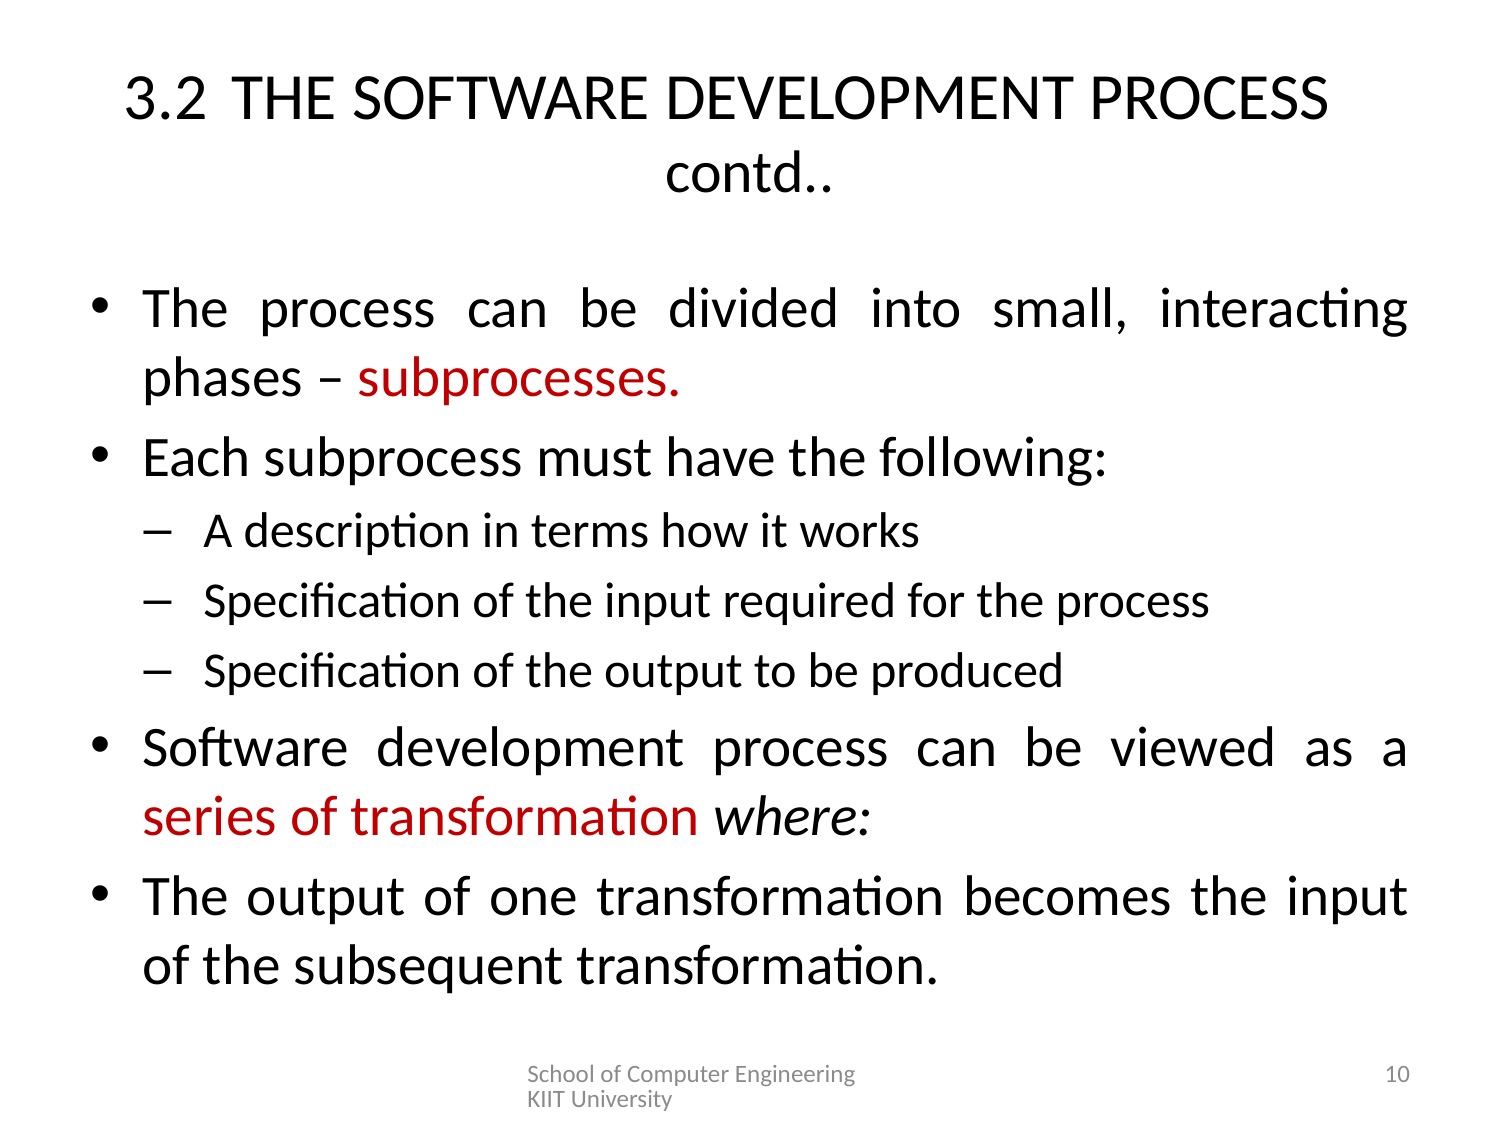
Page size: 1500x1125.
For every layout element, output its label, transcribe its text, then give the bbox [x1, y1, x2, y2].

title 3.2 THE SOFTWARE DEVELOPMENT PROCESS contd.. [75, 45, 1425, 213]
slide_number 10 [1074, 1042, 1425, 1103]
list The process can be divided into small, interacting phases – subprocesses. Each subprocess must have the following: A description in terms how it works Specification of the input required for the process Specification of the output to be produced Software development process can be viewed as a series of transformation where: The output of one transformation becomes the input of the subsequent transformation. [75, 262, 1425, 1005]
footer School of Computer Engineering KIIT University [512, 1042, 988, 1103]
